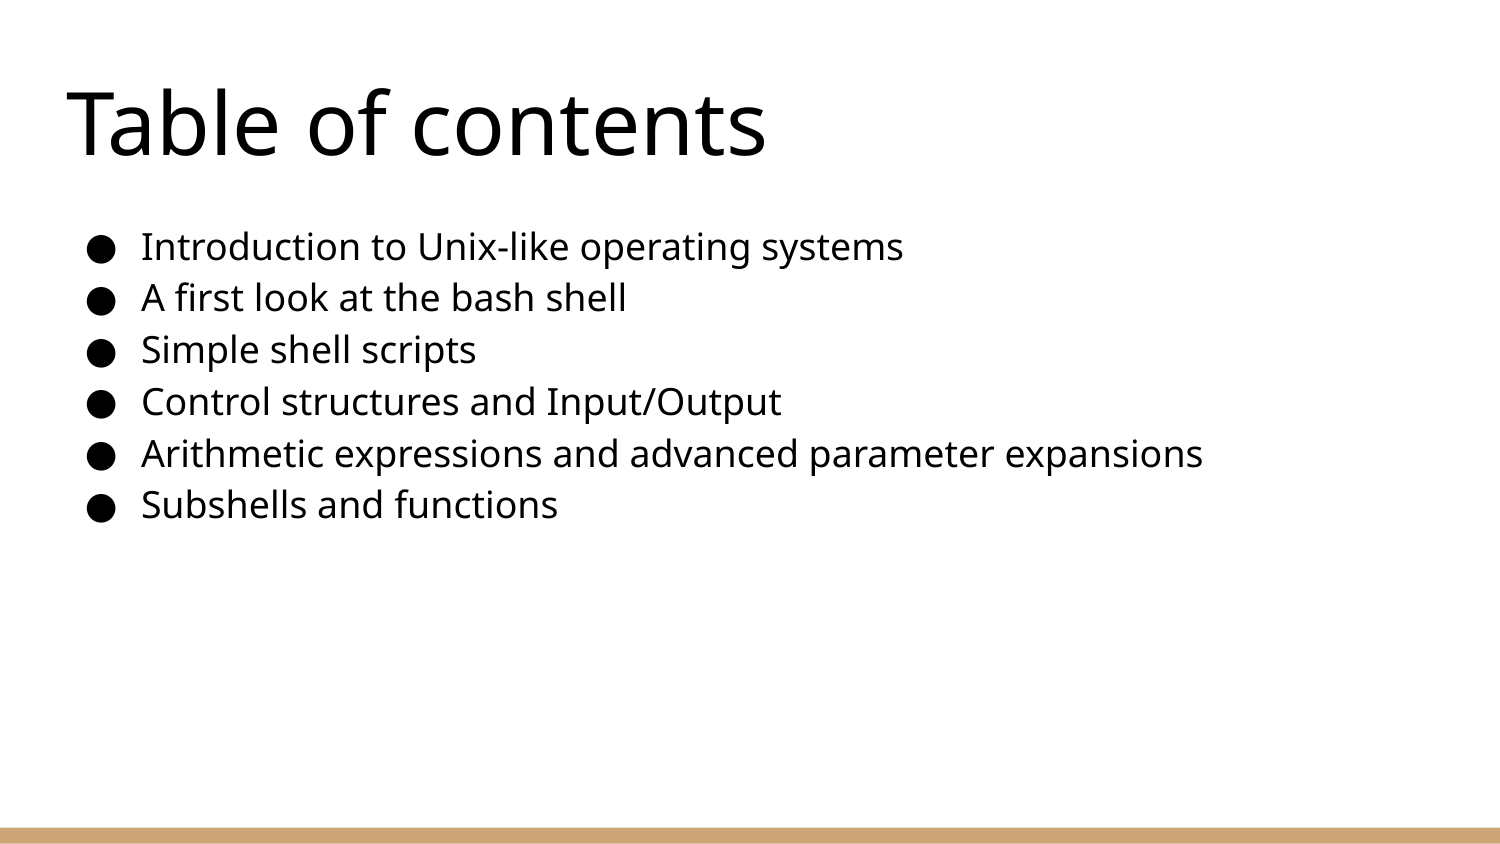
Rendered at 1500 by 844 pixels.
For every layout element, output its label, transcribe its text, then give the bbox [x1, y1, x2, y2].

list Introduction to Unix-like operating systems A first look at the bash shell Simple shell scripts Control structures and Input/Output Arithmetic expressions and advanced parameter expansions Subshells and functions [51, 200, 1449, 752]
title Table of contents [51, 51, 1449, 189]
